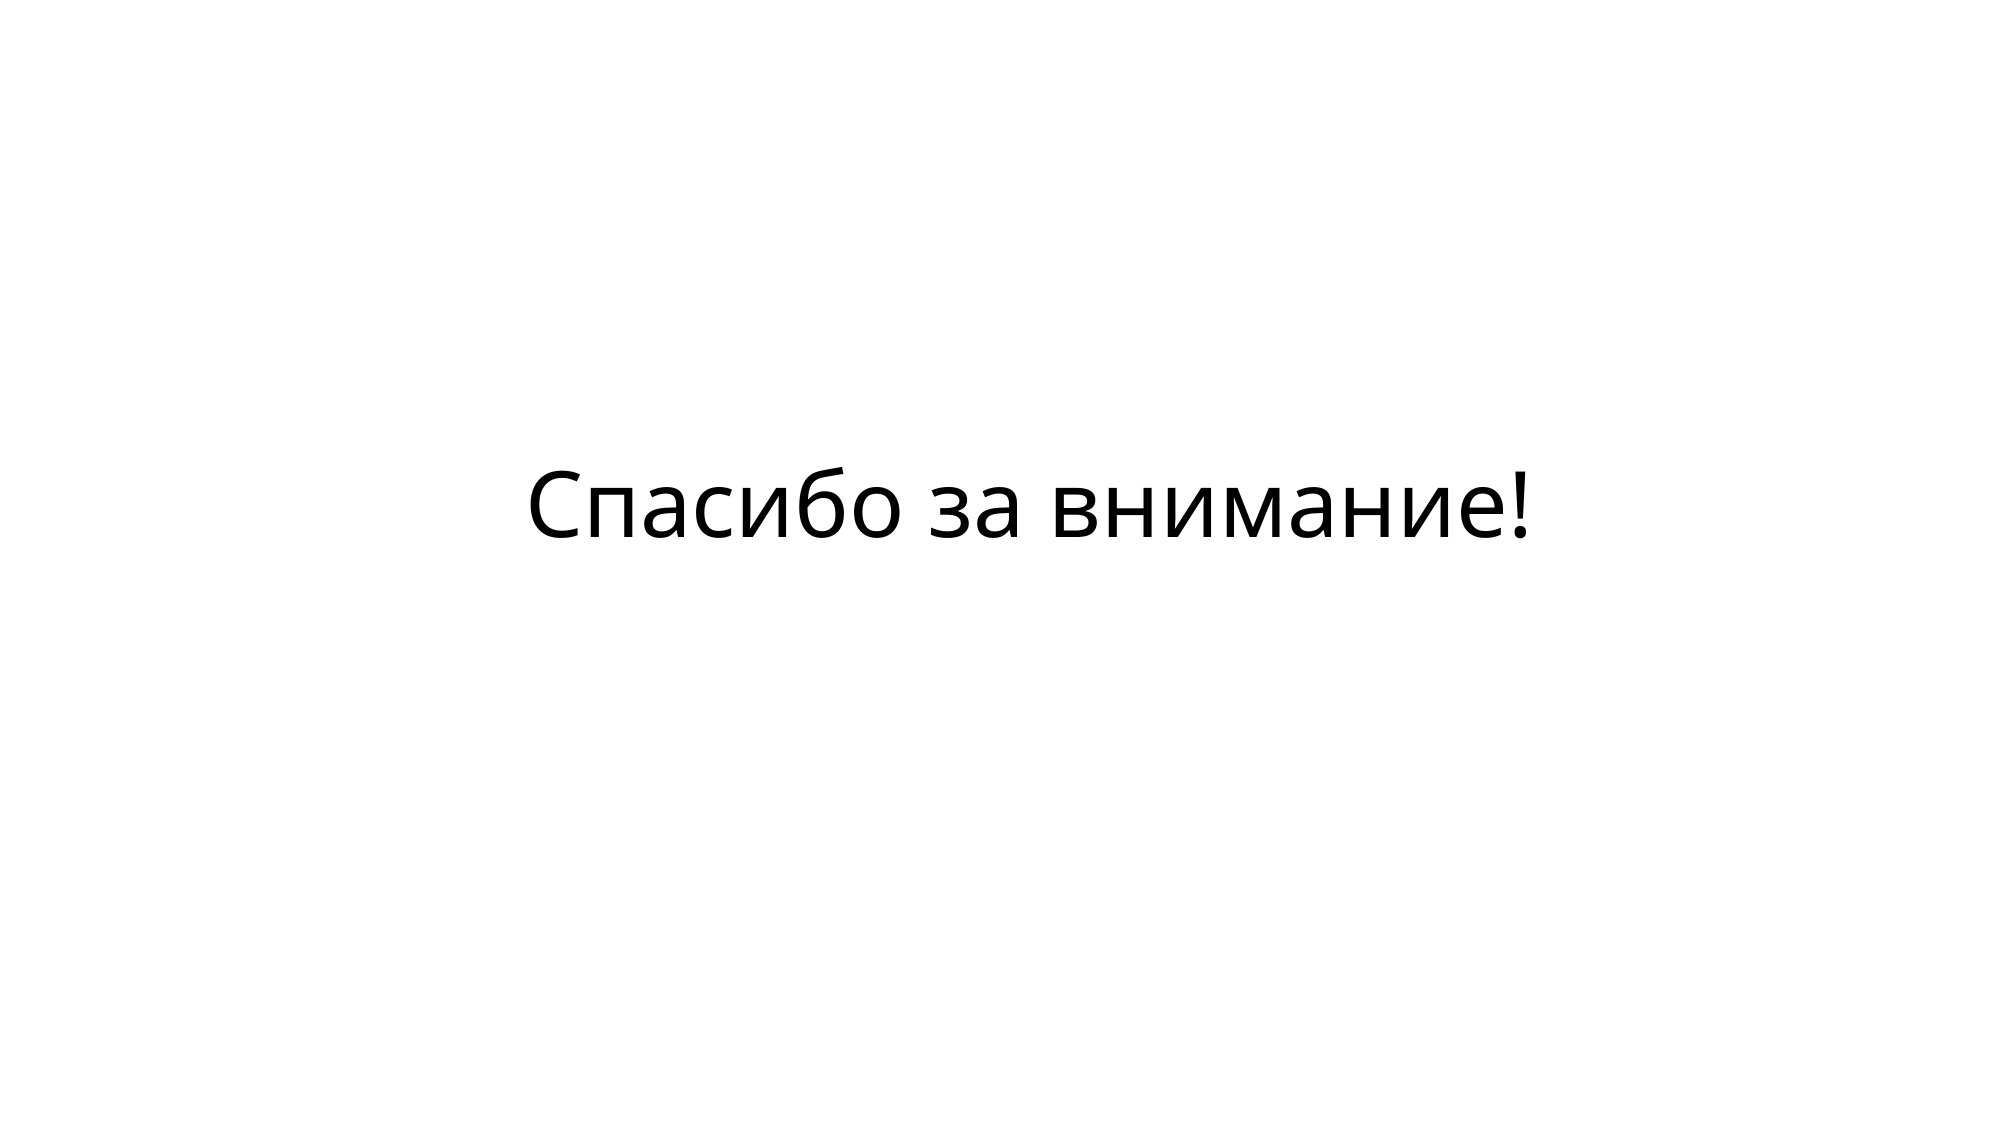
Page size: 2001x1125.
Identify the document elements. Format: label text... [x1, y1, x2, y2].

title Спасибо за внимание! [166, 398, 1893, 617]
